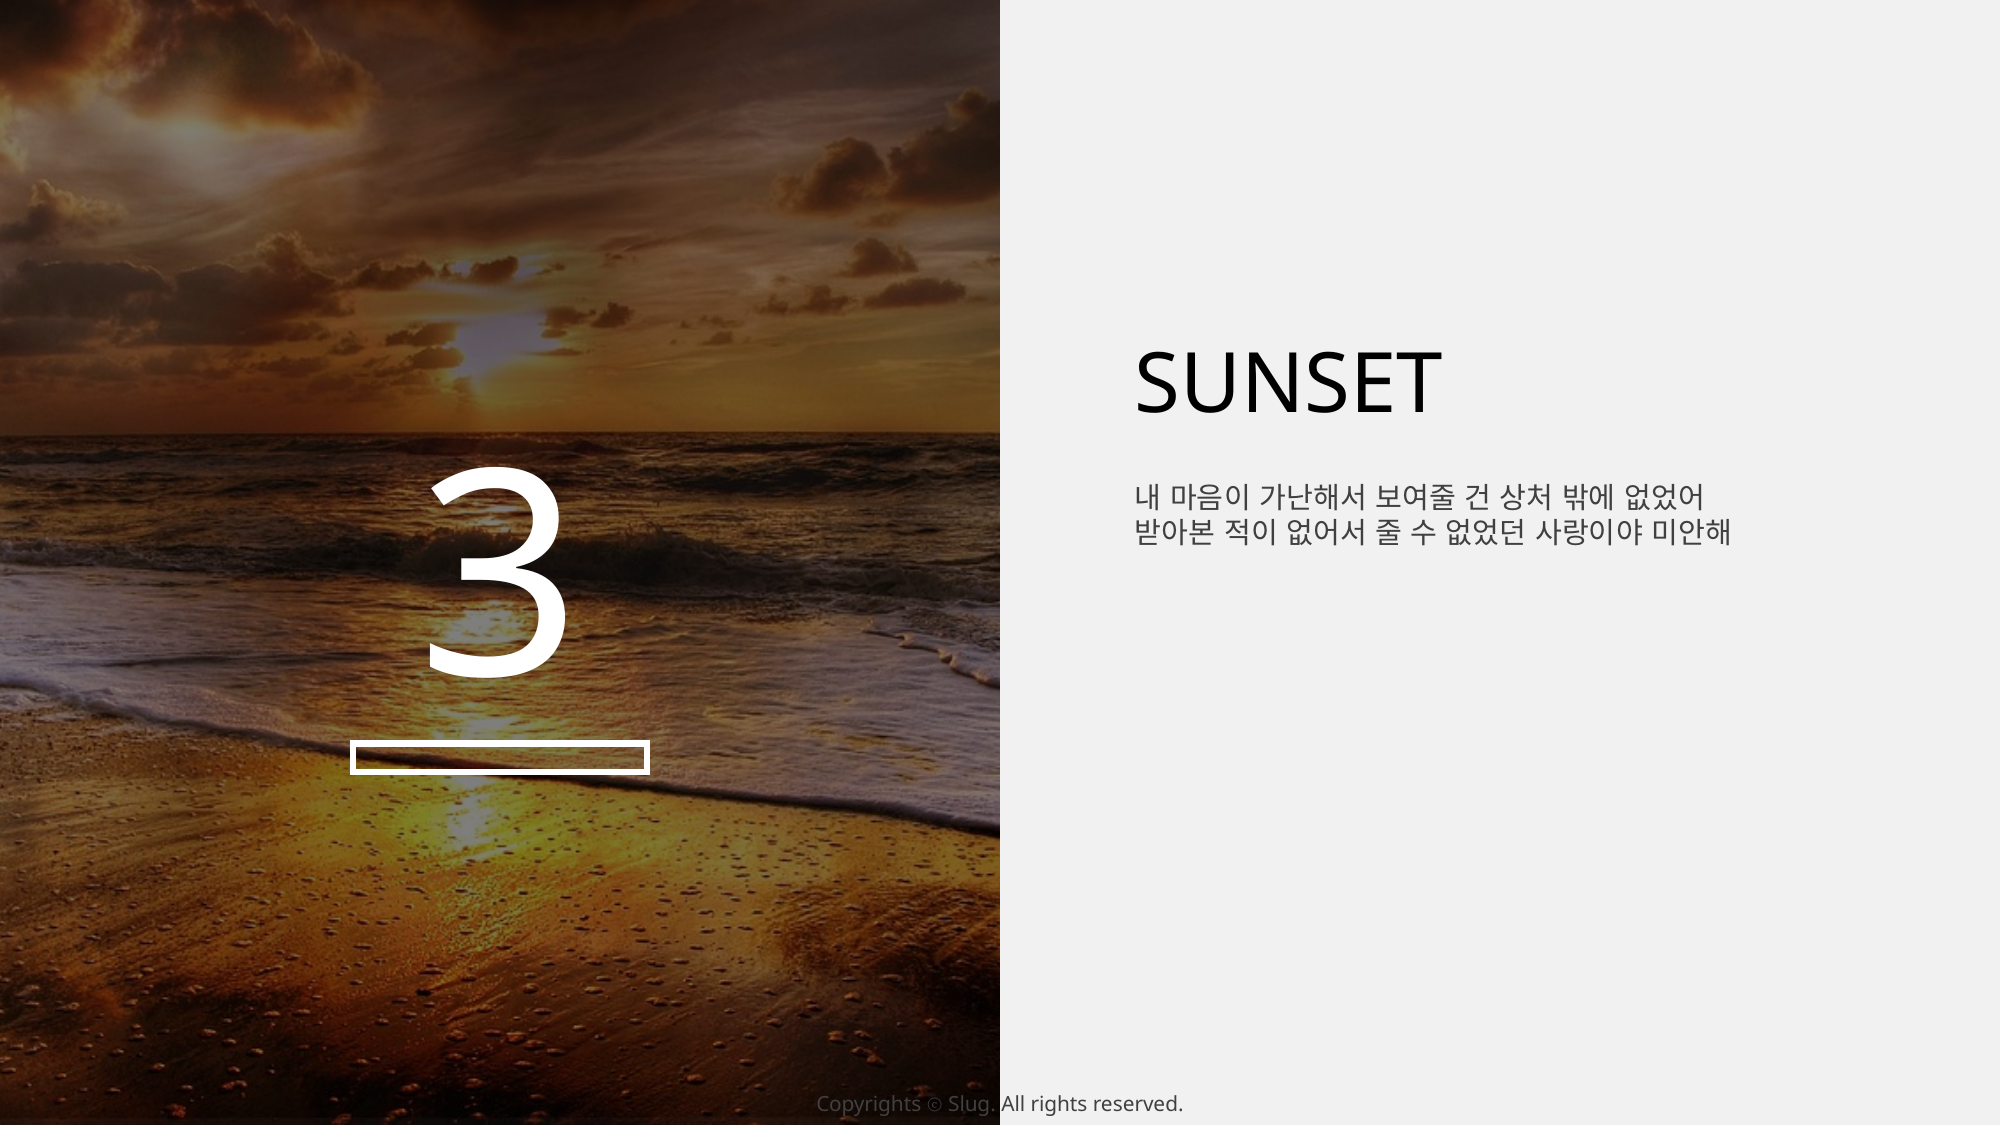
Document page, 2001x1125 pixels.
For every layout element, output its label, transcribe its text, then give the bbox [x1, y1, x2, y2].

picture [0, 0, 1000, 1125]
text_box SUNSET [1120, 322, 1591, 437]
text_box Copyrights ⓒ Slug. All rights reserved. [1000, 1083, 1267, 1123]
text_box 내 마음이 가난해서 보여줄 건 상처 밖에 없었어 받아본 적이 없어서 줄 수 없었던 사랑이야 미안해 [1120, 471, 1854, 557]
